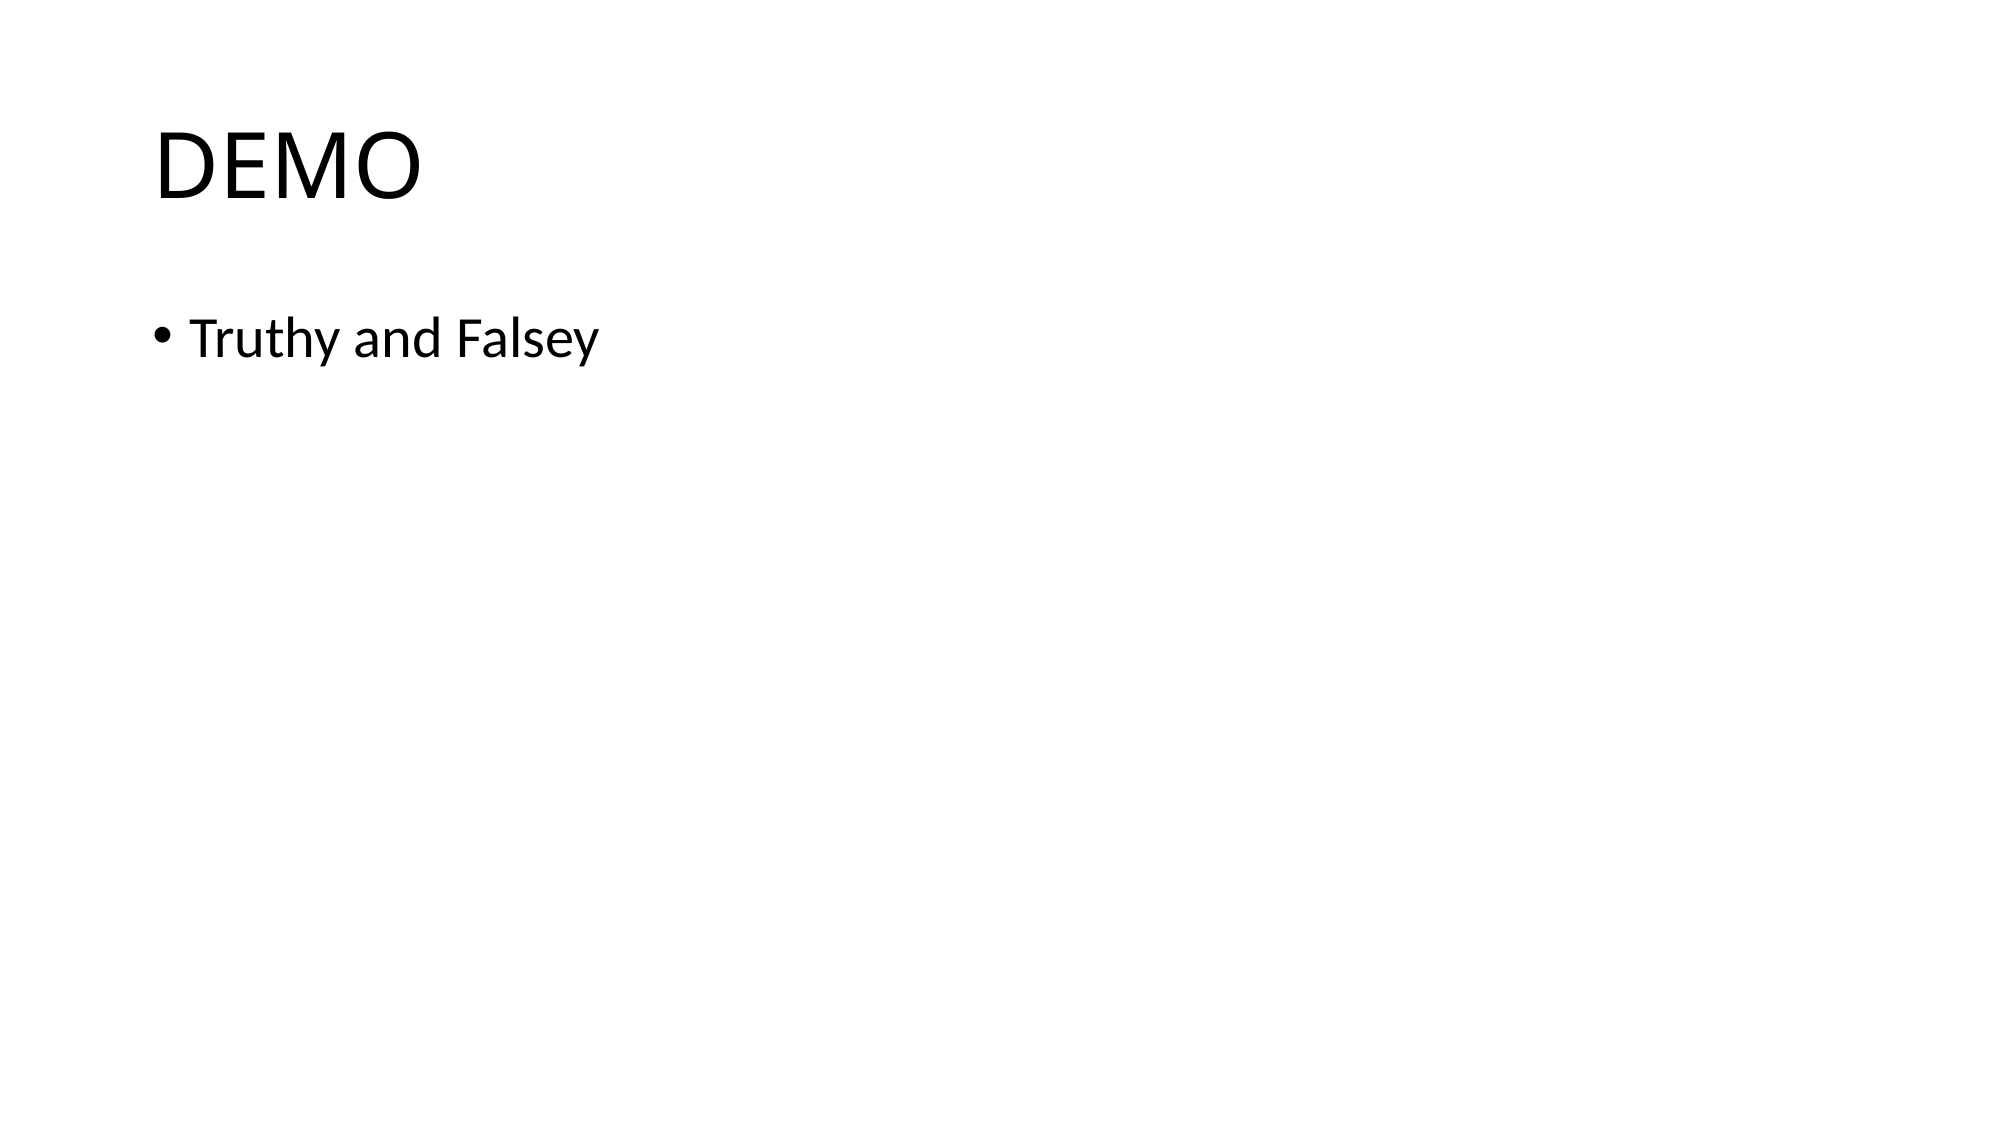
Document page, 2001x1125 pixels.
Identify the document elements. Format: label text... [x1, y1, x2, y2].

title DEMO [137, 59, 1863, 278]
list Truthy and Falsey [137, 299, 1863, 1014]
